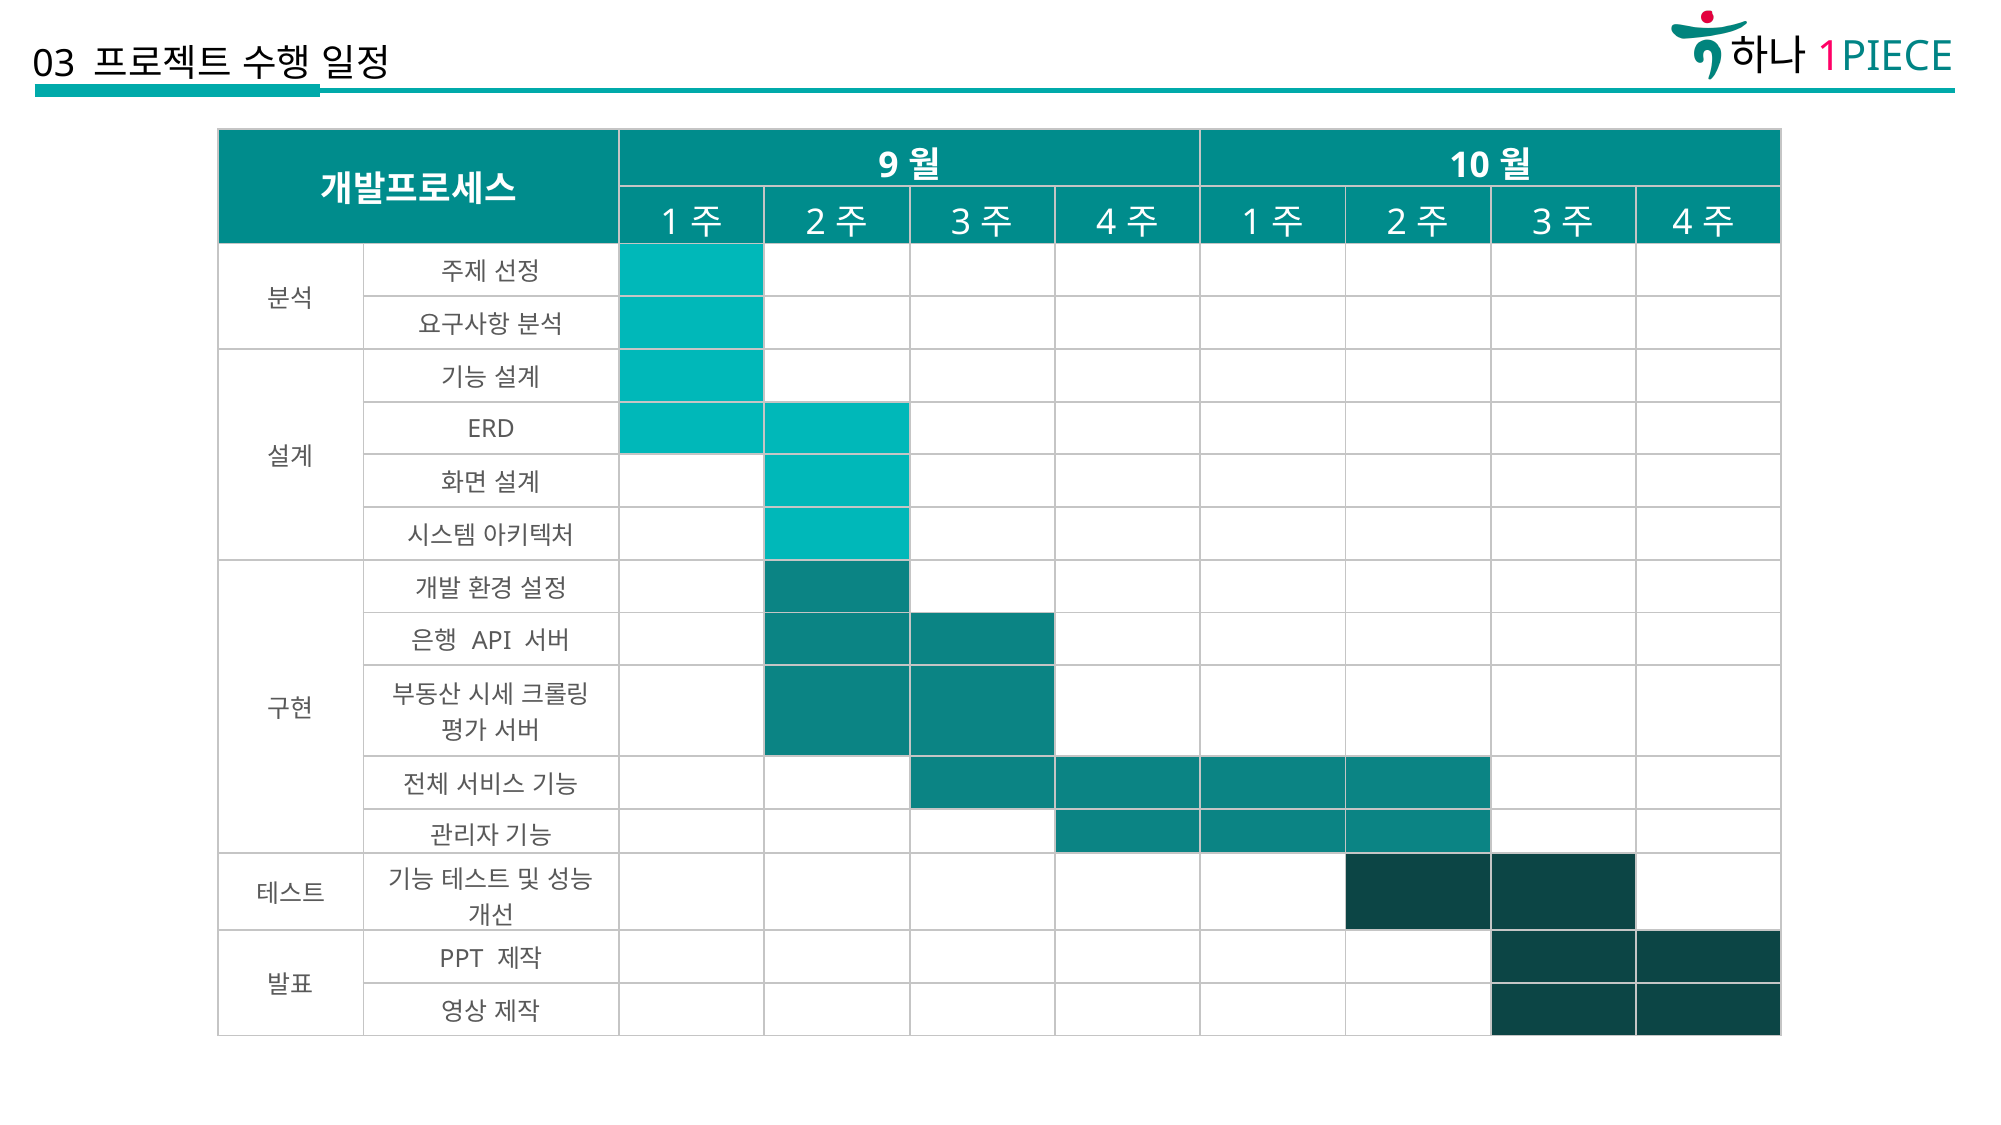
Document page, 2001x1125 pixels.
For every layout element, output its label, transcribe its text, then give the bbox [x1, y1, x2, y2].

table_cell [1201, 666, 1345, 755]
table_cell [1056, 666, 1199, 755]
text_box 하나1PIECE [1708, 21, 1975, 87]
table_cell [1346, 757, 1490, 808]
table_cell [620, 666, 763, 755]
table_cell [1637, 297, 1780, 348]
table_cell PPT 제작 [364, 931, 618, 982]
table_cell [620, 403, 763, 453]
table_cell 관리자 기능 [364, 810, 618, 852]
table_cell [1637, 350, 1780, 401]
table_cell [1492, 403, 1635, 453]
table_cell [911, 931, 1054, 982]
table_cell [1201, 297, 1345, 348]
table_cell [1637, 403, 1780, 453]
table_cell [620, 984, 763, 1035]
table_cell [1056, 613, 1199, 664]
table_cell [1346, 403, 1490, 453]
table_cell [1492, 666, 1635, 755]
table_cell [1201, 561, 1345, 612]
table_cell [1201, 244, 1345, 295]
table_cell [1056, 854, 1199, 929]
table_cell [620, 244, 763, 295]
table_cell [1056, 244, 1199, 295]
table_cell [1492, 508, 1635, 559]
table_cell [911, 757, 1054, 808]
table_cell [765, 350, 909, 401]
table_cell 시스템 아키텍처 [364, 508, 618, 559]
table_cell [1346, 613, 1490, 664]
table_cell [1056, 984, 1199, 1035]
table_cell [620, 297, 763, 348]
table_cell [1637, 244, 1780, 295]
table_cell [1056, 757, 1199, 808]
table_cell [1637, 561, 1780, 612]
table_cell [620, 810, 763, 852]
table_cell [620, 561, 763, 612]
table_cell [1492, 810, 1635, 852]
table_cell 분석 [219, 244, 363, 348]
table_cell [1201, 508, 1345, 559]
table_cell [911, 561, 1054, 612]
table_cell 주제 선정 [364, 244, 618, 295]
table_cell [620, 613, 763, 664]
table_cell [1201, 854, 1345, 929]
table_cell 은행 API 서버 [364, 613, 618, 664]
table_header 9월 [620, 130, 1199, 185]
table_cell [1201, 455, 1345, 506]
table_cell [1346, 810, 1490, 852]
table_cell [620, 854, 763, 929]
table_cell 3주 [911, 187, 1054, 243]
table_cell [765, 403, 909, 453]
table_cell [911, 403, 1054, 453]
table_cell [1201, 984, 1345, 1035]
table_cell [765, 931, 909, 982]
table_cell [1056, 508, 1199, 559]
table_cell [765, 666, 909, 755]
table_cell [765, 508, 909, 559]
table_cell [1637, 757, 1780, 808]
table_cell [1346, 244, 1490, 295]
table_cell [1637, 931, 1780, 982]
table_cell [765, 297, 909, 348]
table_cell [1346, 508, 1490, 559]
table_cell [1056, 350, 1199, 401]
table_cell [620, 931, 763, 982]
table_cell [911, 297, 1054, 348]
table_cell [1346, 854, 1490, 929]
table_cell [765, 455, 909, 506]
table_cell [1346, 350, 1490, 401]
table_cell [1201, 403, 1345, 453]
table_cell 2주 [1346, 187, 1490, 243]
table_cell [1346, 984, 1490, 1035]
table_cell [1201, 757, 1345, 808]
table_cell [1056, 810, 1199, 852]
table_cell [620, 350, 763, 401]
table_cell [1346, 666, 1490, 755]
table_cell [1637, 613, 1780, 664]
table_cell 발표 [219, 931, 363, 1035]
table_cell [1492, 350, 1635, 401]
table_cell 1주 [620, 187, 763, 243]
table_cell [620, 757, 763, 808]
table_cell [911, 455, 1054, 506]
table_cell 1주 [1201, 187, 1345, 243]
table_cell [1056, 561, 1199, 612]
table_cell 테스트 [219, 854, 363, 929]
table_cell [1346, 297, 1490, 348]
table_cell [911, 508, 1054, 559]
table_cell ERD [364, 403, 618, 453]
table_cell 설계 [219, 350, 363, 559]
table_cell [1492, 561, 1635, 612]
table_cell 3주 [1492, 187, 1635, 243]
table_cell 구현 [219, 561, 363, 852]
table_cell [620, 508, 763, 559]
table_cell [1492, 854, 1635, 929]
table_cell [765, 854, 909, 929]
table_cell [911, 244, 1054, 295]
table_cell [1346, 455, 1490, 506]
table_cell [1492, 984, 1635, 1035]
table_cell [765, 757, 909, 808]
table_cell [911, 613, 1054, 664]
table_cell [765, 810, 909, 852]
table_cell 부동산 시세 크롤링 평가 서버 [364, 666, 618, 755]
table_cell [1201, 810, 1345, 852]
table_cell [765, 613, 909, 664]
table_cell 요구사항 분석 [364, 297, 618, 348]
table_cell [620, 455, 763, 506]
table_cell [1492, 455, 1635, 506]
table_cell [1492, 297, 1635, 348]
table_cell [765, 984, 909, 1035]
table_cell [1056, 403, 1199, 453]
table_header 개발프로세스 [219, 130, 618, 243]
table_cell [765, 244, 909, 295]
table_cell 기능 테스트 및 성능 개선 [364, 854, 618, 929]
table_cell 전체 서비스 기능 [364, 757, 618, 808]
table_cell 4주 [1056, 187, 1199, 243]
table_cell [1637, 666, 1780, 755]
table_cell [1201, 613, 1345, 664]
table_header 10월 [1201, 130, 1780, 185]
table_cell [1492, 244, 1635, 295]
table_cell [1201, 931, 1345, 982]
table_cell [1056, 455, 1199, 506]
table_cell 개발 환경 설정 [364, 561, 618, 612]
table_cell [1637, 508, 1780, 559]
table_cell 화면 설계 [364, 455, 618, 506]
table_cell [1637, 810, 1780, 852]
table_cell [911, 854, 1054, 929]
table_cell [911, 666, 1054, 755]
table_cell [911, 350, 1054, 401]
table_cell 영상 제작 [364, 984, 618, 1035]
table_cell [1346, 931, 1490, 982]
table_cell [1056, 931, 1199, 982]
table_cell [911, 984, 1054, 1035]
table_cell [1492, 931, 1635, 982]
table_cell [1492, 613, 1635, 664]
table_cell [1637, 455, 1780, 506]
table_cell [1346, 561, 1490, 612]
table_cell [1492, 757, 1635, 808]
picture [1669, 7, 1749, 83]
table_cell [1056, 297, 1199, 348]
table_cell [1637, 854, 1780, 929]
table_cell [1201, 350, 1345, 401]
table_cell 기능 설계 [364, 350, 618, 401]
table_cell [765, 561, 909, 612]
table_cell 4주 [1637, 187, 1780, 243]
table_cell 2주 [765, 187, 909, 243]
text_box 03 프로젝트 수행 일정 [32, 25, 392, 91]
table_cell [1637, 984, 1780, 1035]
table_cell [911, 810, 1054, 852]
